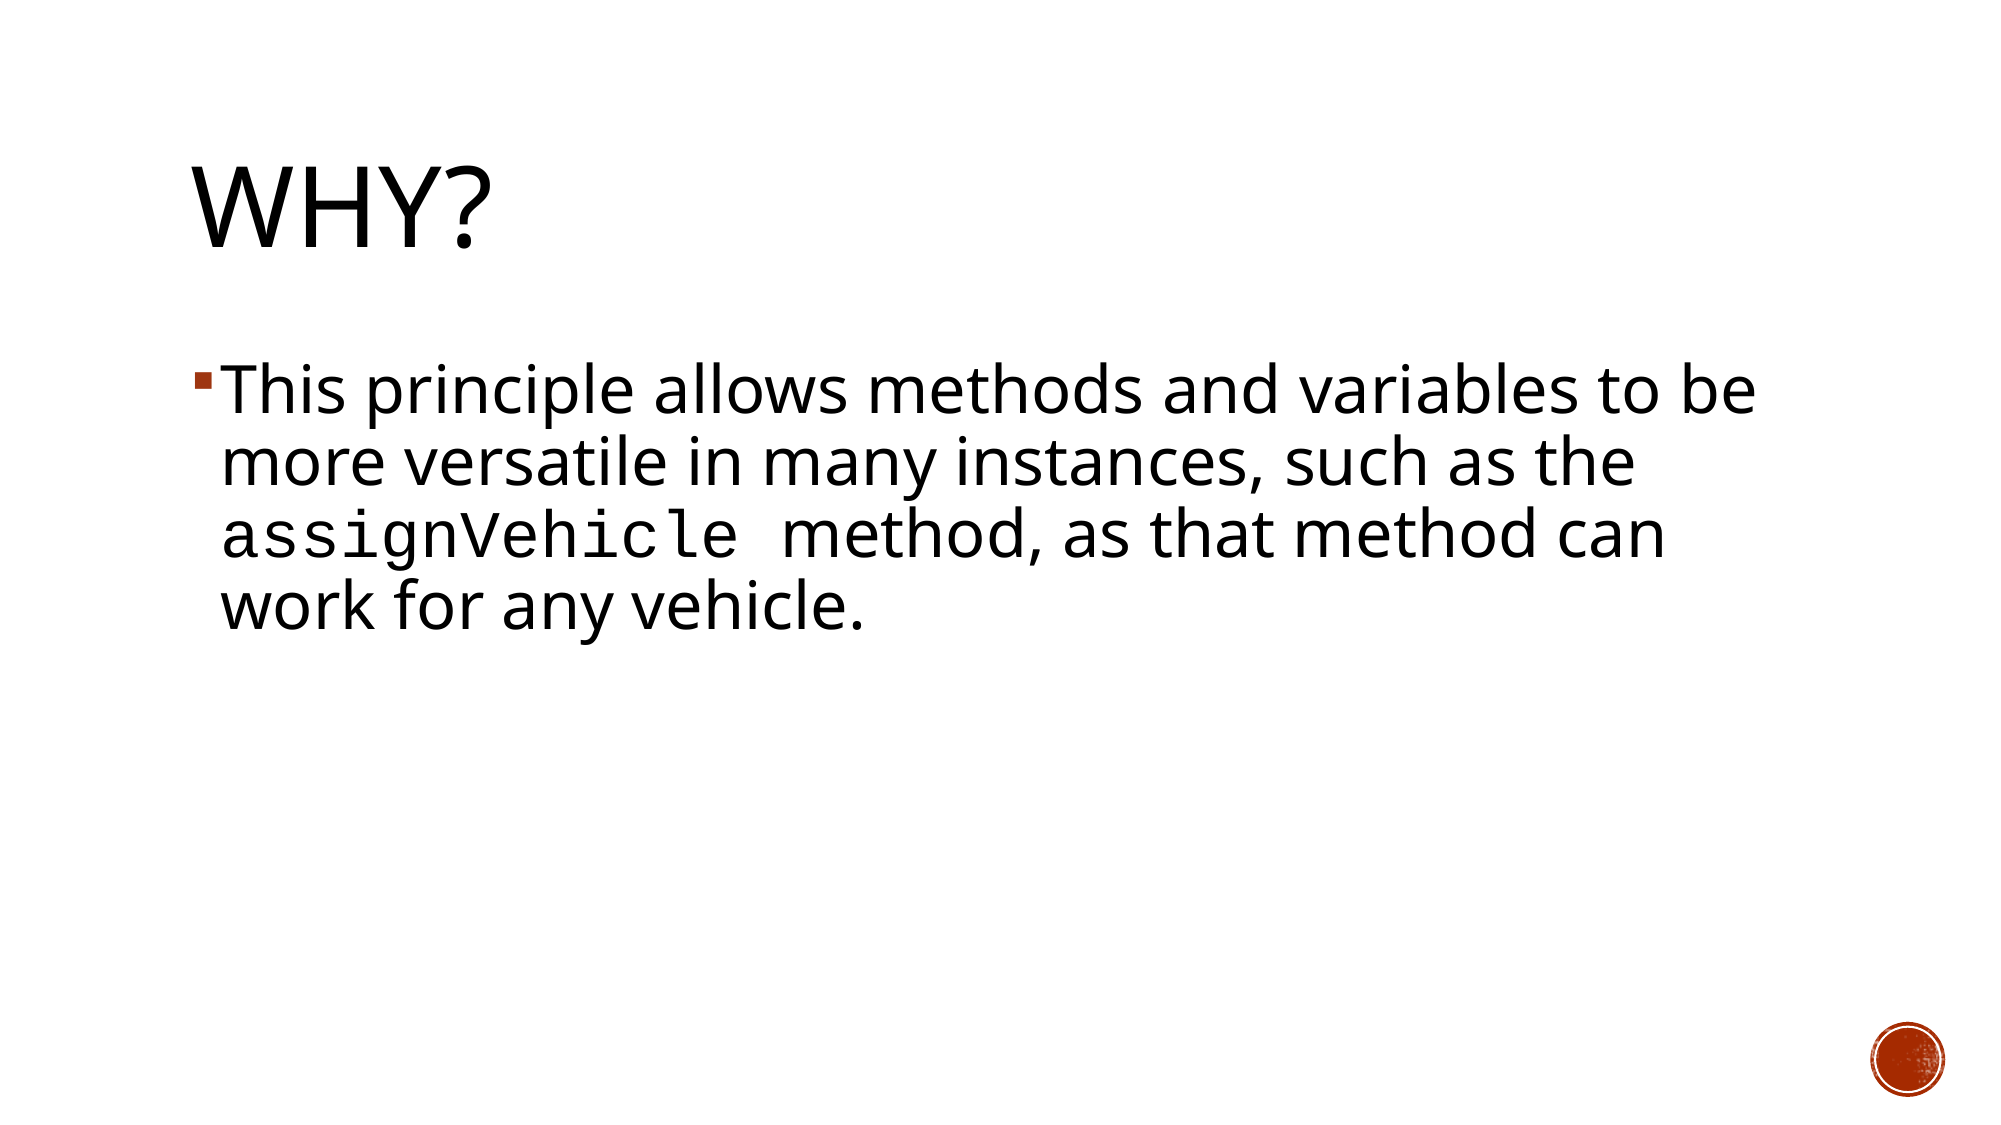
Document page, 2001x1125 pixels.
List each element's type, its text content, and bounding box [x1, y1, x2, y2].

list This principle allows methods and variables to be more versatile in many instances, such as the assignVehicle method, as that method can work for any vehicle. [175, 348, 1826, 1013]
title Why? [175, 79, 1826, 344]
